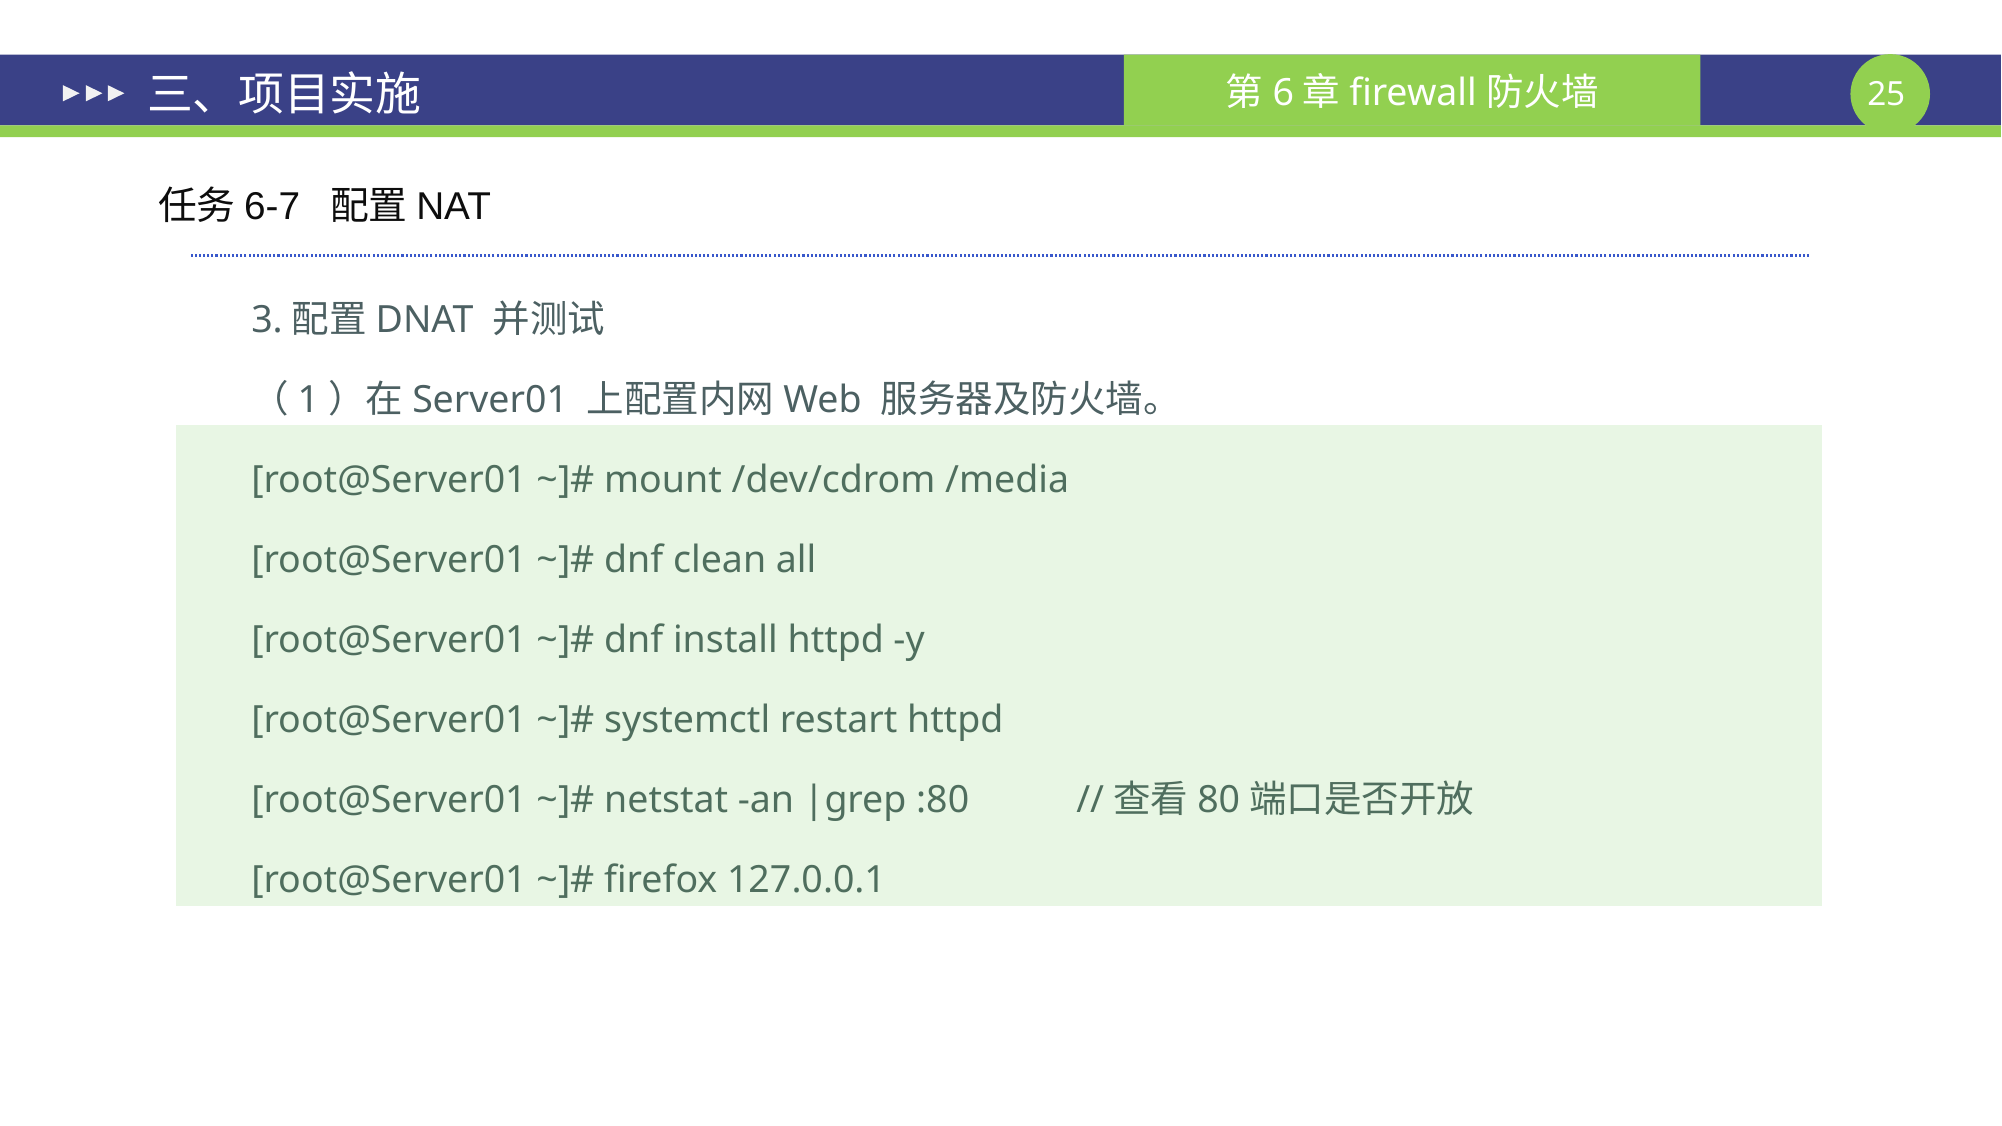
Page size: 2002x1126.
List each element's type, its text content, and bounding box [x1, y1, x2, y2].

picture [176, 424, 1822, 907]
list 任务6-7 配置NAT [138, 161, 1901, 238]
title 三、项目实施 [127, 59, 1207, 126]
text_box 3.配置DNAT 并测试 （1）在Server01 上配置内网Web 服务器及防火墙。 [root@Server01 ~]# mount /dev/cdrom /media [root@Server01 ~]# dnf clean all [root@Server01 ~]# dnf install httpd -y [root@Server01 ~]# systemctl restart httpd [root@Server01 ~]# netstat -an |grep :80 //查看80端口是否开放 [root@Server01 ~]# firefox 127.0.0.1 [161, 265, 1811, 908]
